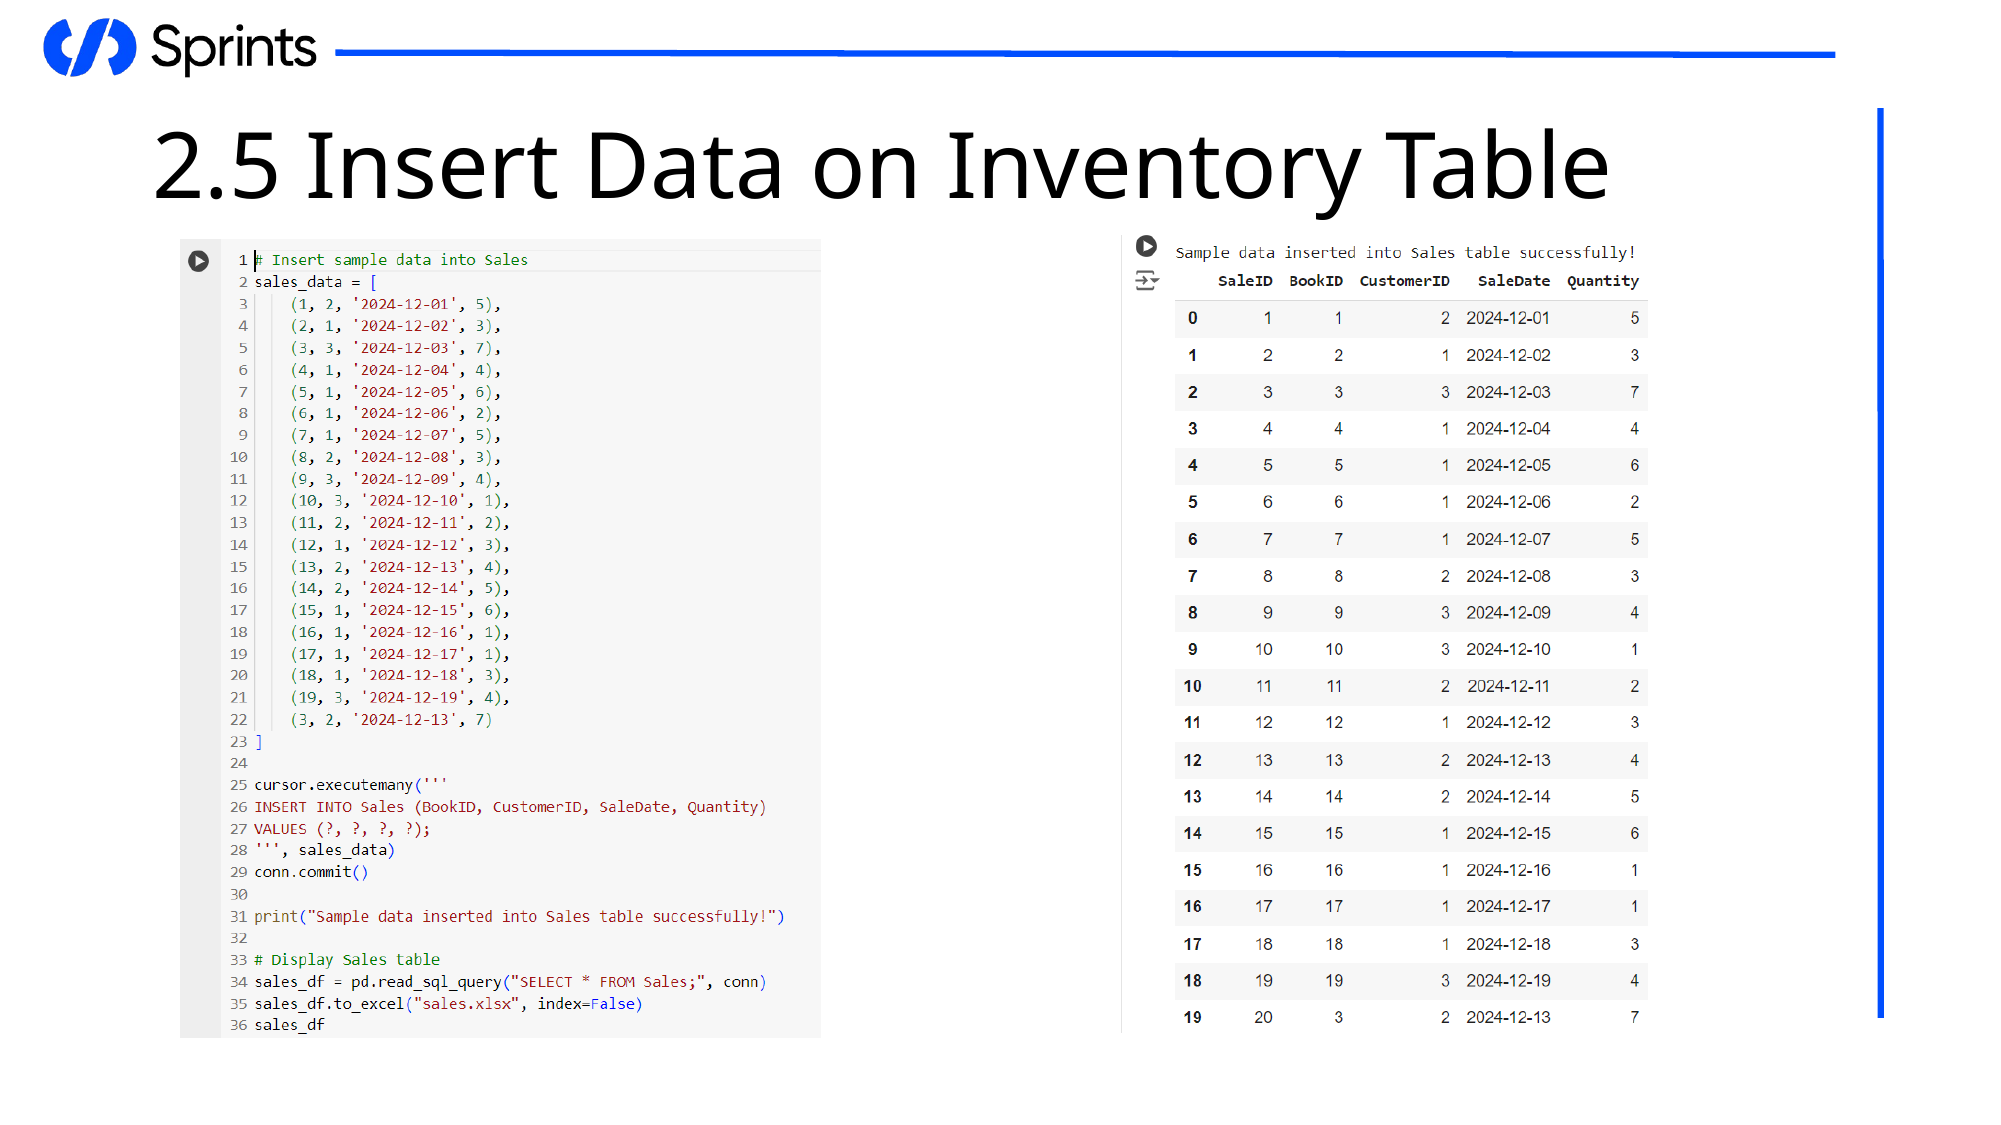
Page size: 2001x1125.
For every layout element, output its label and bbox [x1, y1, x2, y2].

text_box [40, 15, 1881, 1018]
picture [1120, 235, 1696, 1033]
list [179, 239, 821, 1038]
